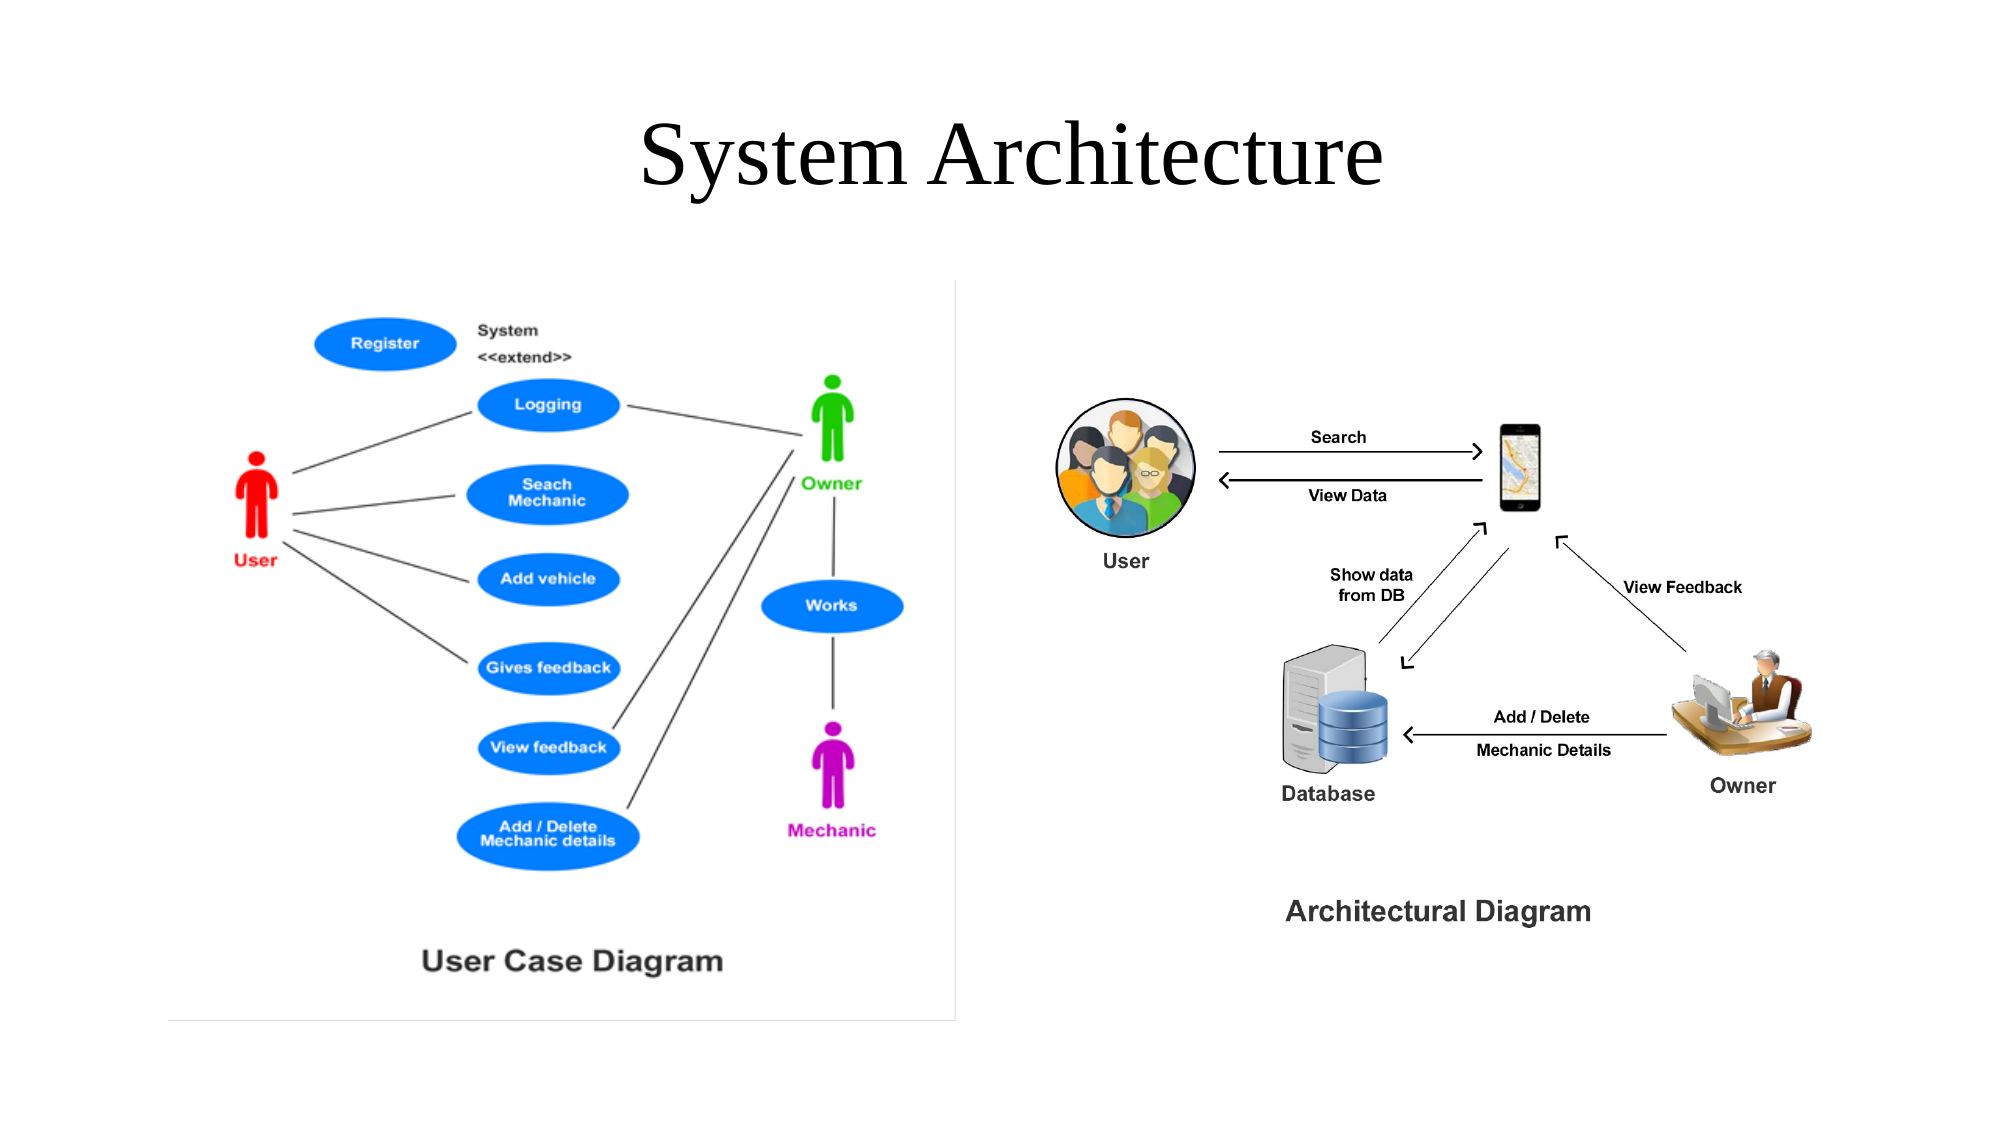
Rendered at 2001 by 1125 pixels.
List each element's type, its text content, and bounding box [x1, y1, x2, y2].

title System Architecture [150, 100, 1875, 319]
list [167, 280, 957, 1025]
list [1012, 357, 1863, 956]
